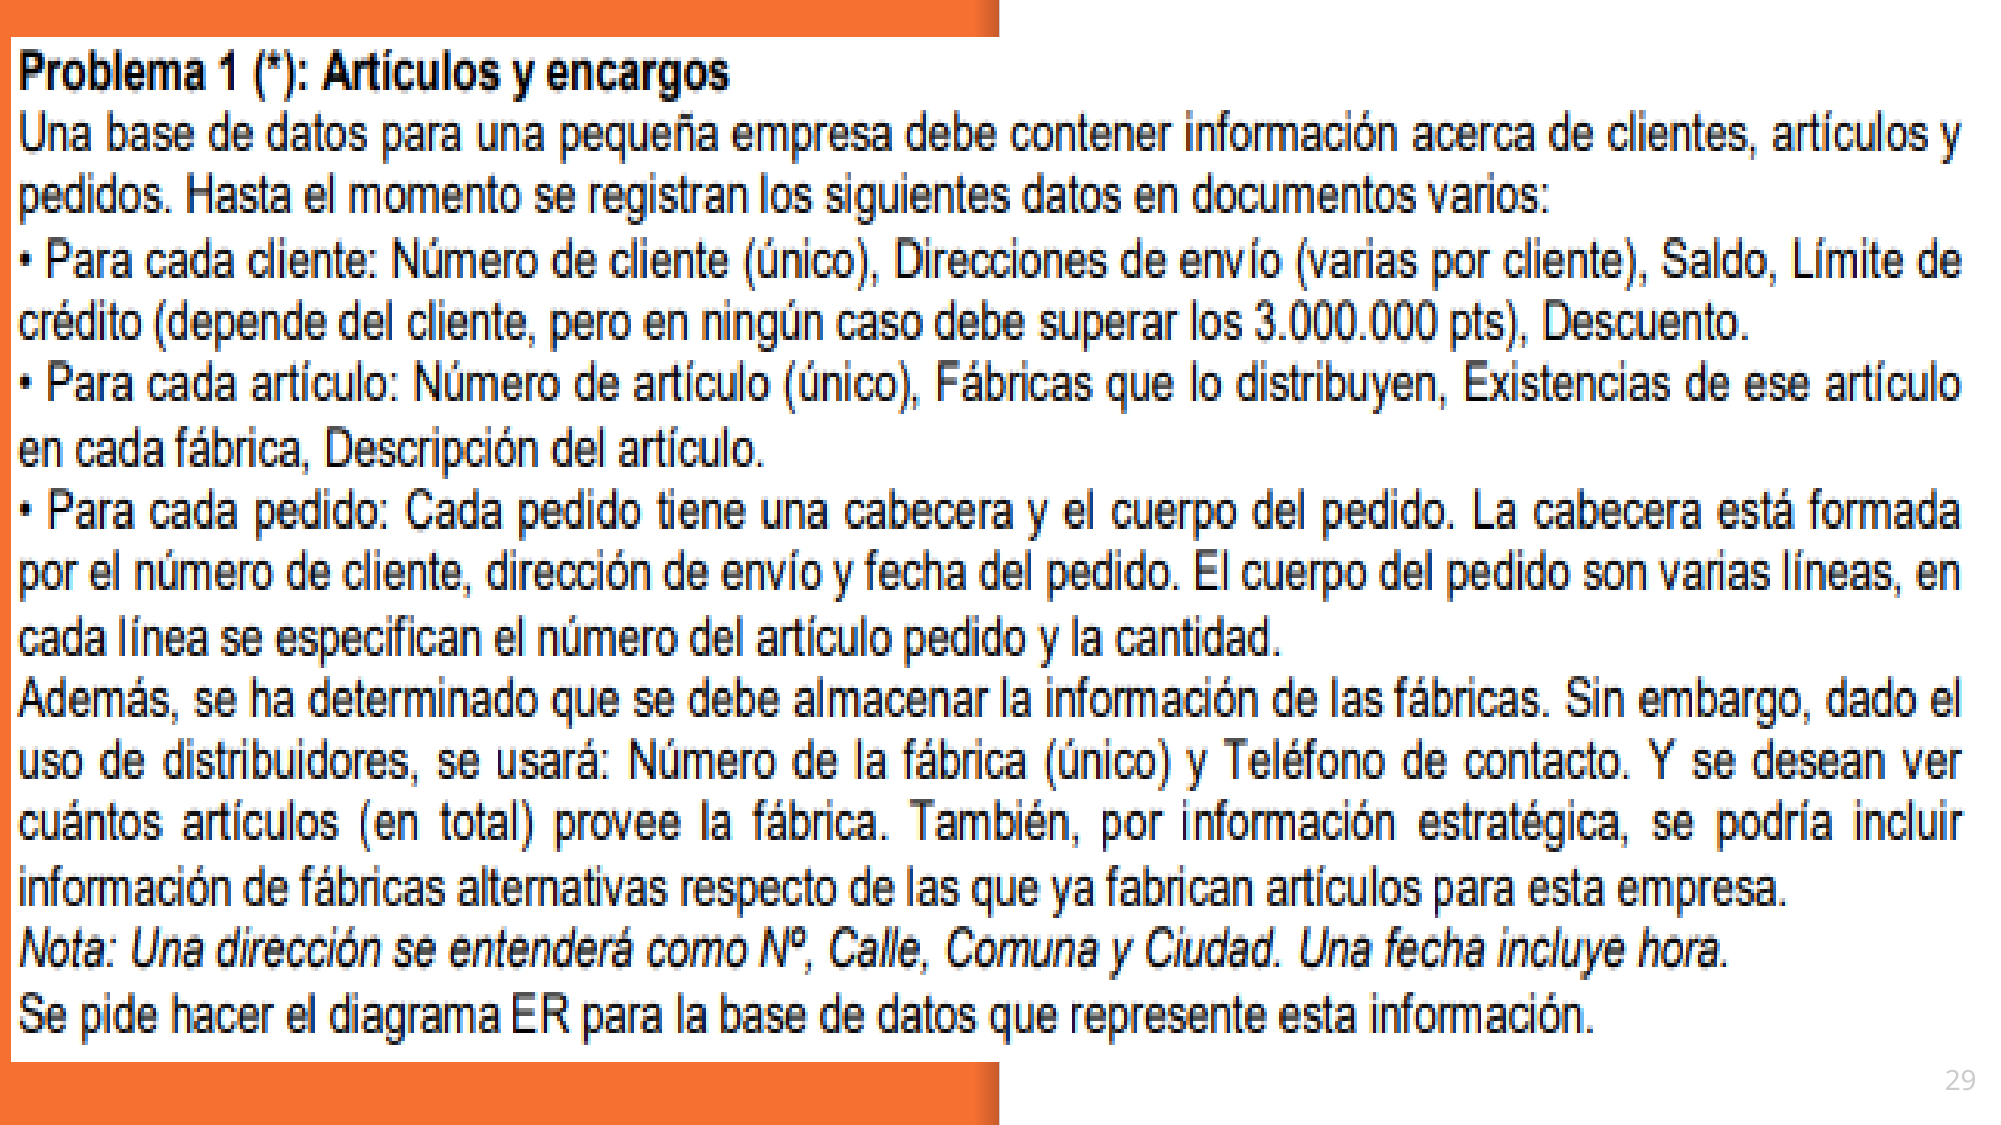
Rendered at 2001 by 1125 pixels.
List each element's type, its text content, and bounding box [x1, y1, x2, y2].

picture [10, 36, 1975, 1062]
slide_number 29 [1871, 1038, 1992, 1125]
